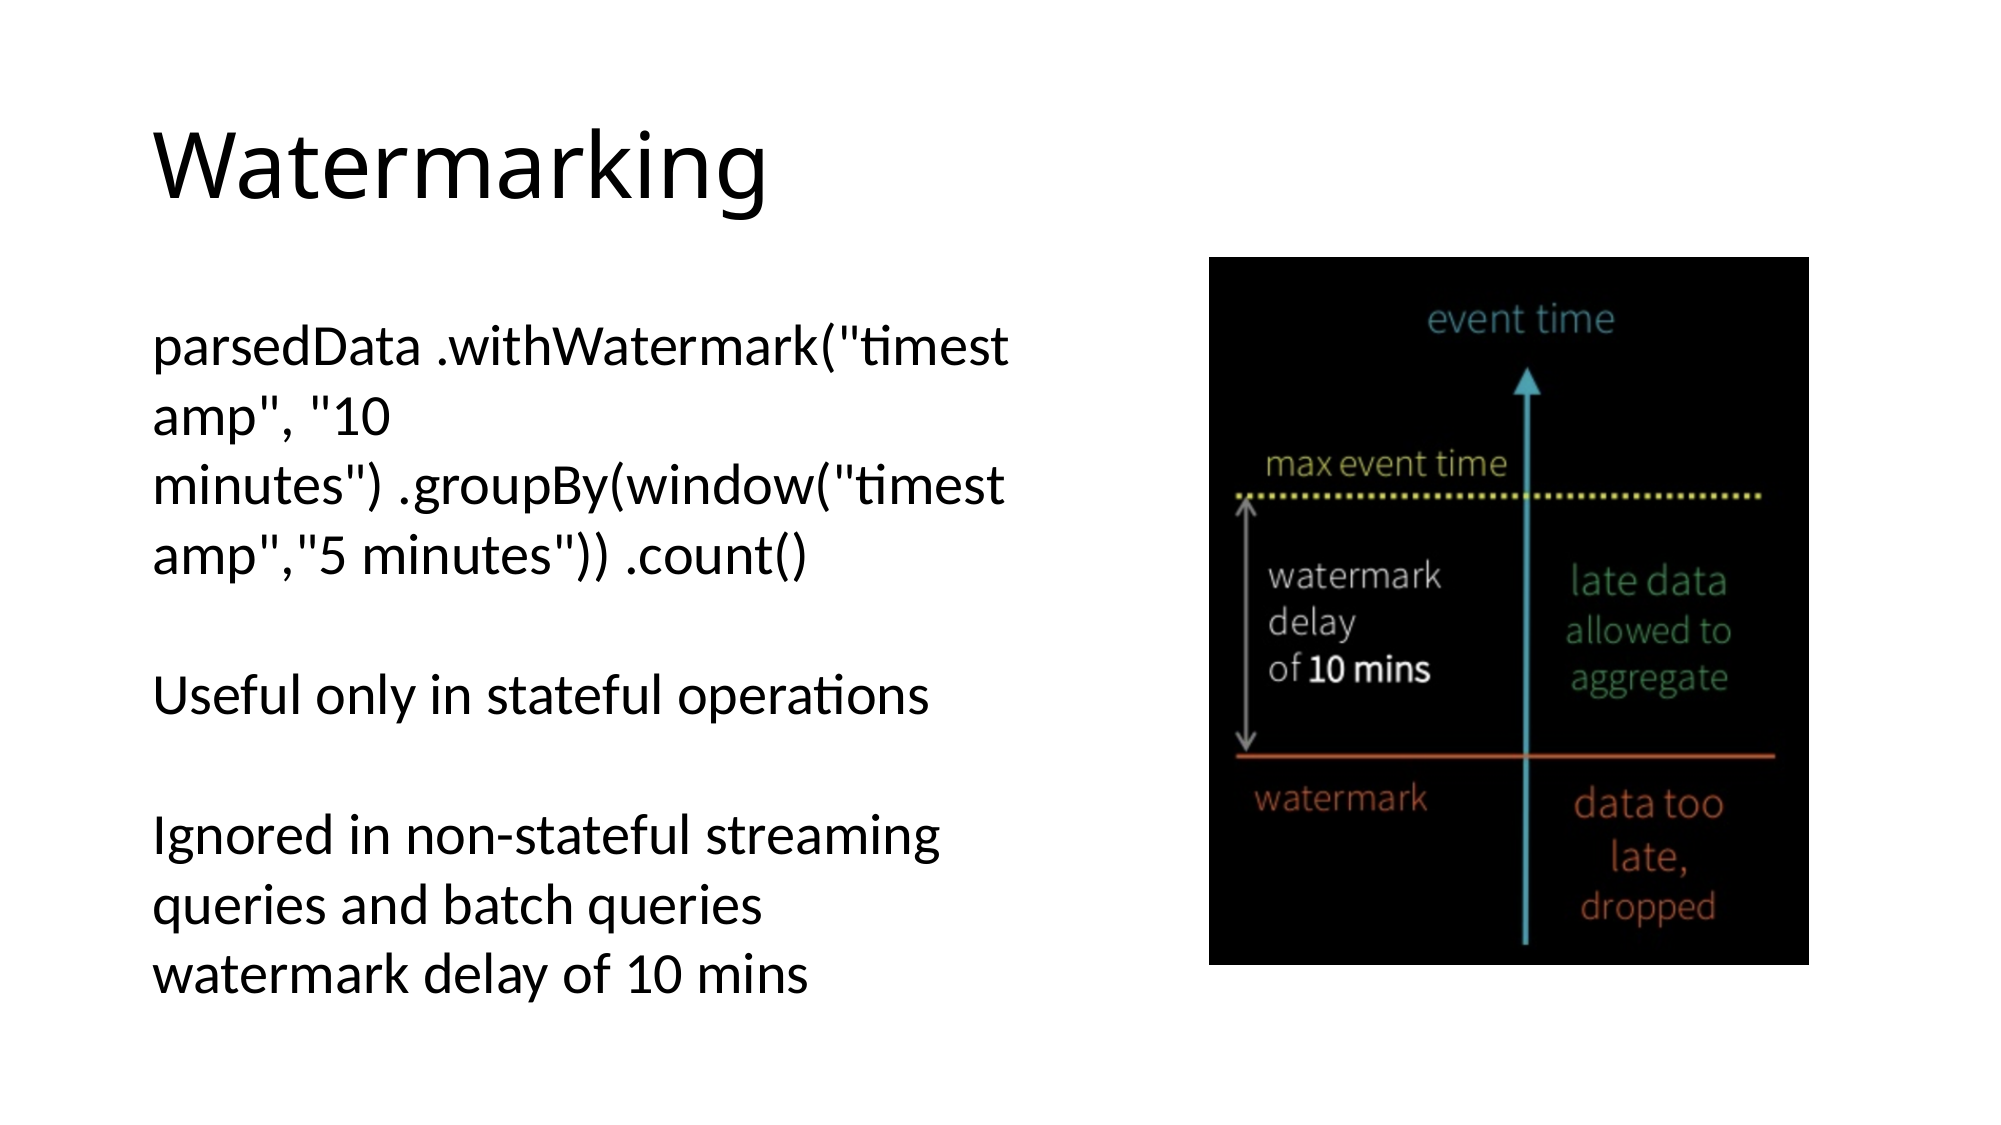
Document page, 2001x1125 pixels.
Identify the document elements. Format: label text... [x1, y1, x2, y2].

picture [1209, 257, 1809, 965]
list parsedData .withWatermark("timestamp", "10 minutes") .groupBy(window("timestamp","5 minutes")) .count() Useful only in stateful operations Ignored in non-stateful streaming queries and batch queries watermark delay of 10 mins [137, 299, 1044, 1014]
title Watermarking [137, 59, 1863, 278]
